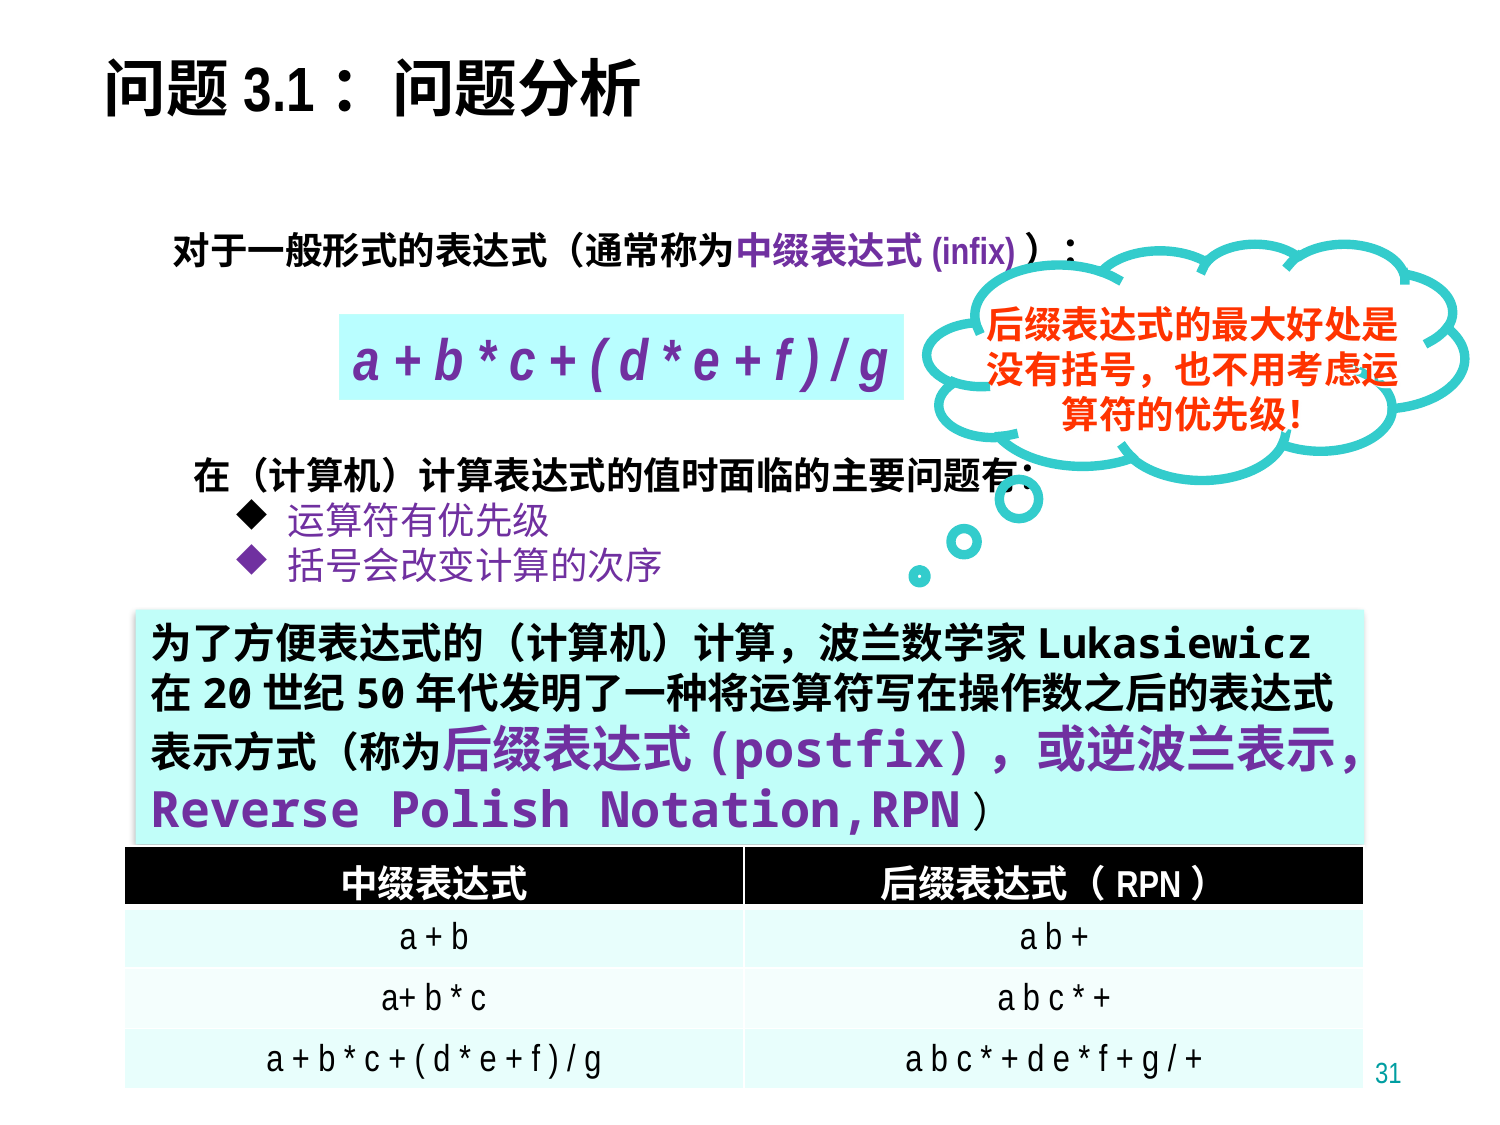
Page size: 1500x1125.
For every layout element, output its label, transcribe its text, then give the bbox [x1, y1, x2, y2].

table_header 中缀表达式 [125, 847, 743, 904]
text_box 对于一般形式的表达式（通常称为中缀表达式(infix)）： [158, 219, 1115, 280]
title 问题3.1：问题分析 [88, 0, 1439, 188]
table_cell a + b [125, 910, 743, 967]
table_header 后缀表达式（RPN） [745, 847, 1363, 904]
table_cell a b c * + [745, 969, 1363, 1028]
table_cell a + b * c + ( d * e + f ) / g [125, 1029, 743, 1088]
text_box 在（计算机）计算表达式的值时面临的主要问题有： 运算符有优先级 括号会改变计算的次序 [178, 444, 1071, 595]
table_cell a+ b * c [125, 969, 743, 1028]
text_box 为了方便表达式的（计算机）计算，波兰数学家Lukasiewicz在20世纪50年代发明了一种将运算符写在操作数之后的表达式表示方式（称为后缀表达式(postfix)，或逆波兰表示，Reverse Polish Notation,RPN） [135, 609, 1365, 845]
text_box a + b * c + ( d * e + f ) / g [339, 314, 904, 400]
table_cell a b + [745, 910, 1363, 967]
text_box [926, 243, 1465, 480]
table_cell a b c * + d e * f + g / + [745, 1029, 1363, 1088]
slide_number 31 [1103, 1021, 1417, 1098]
